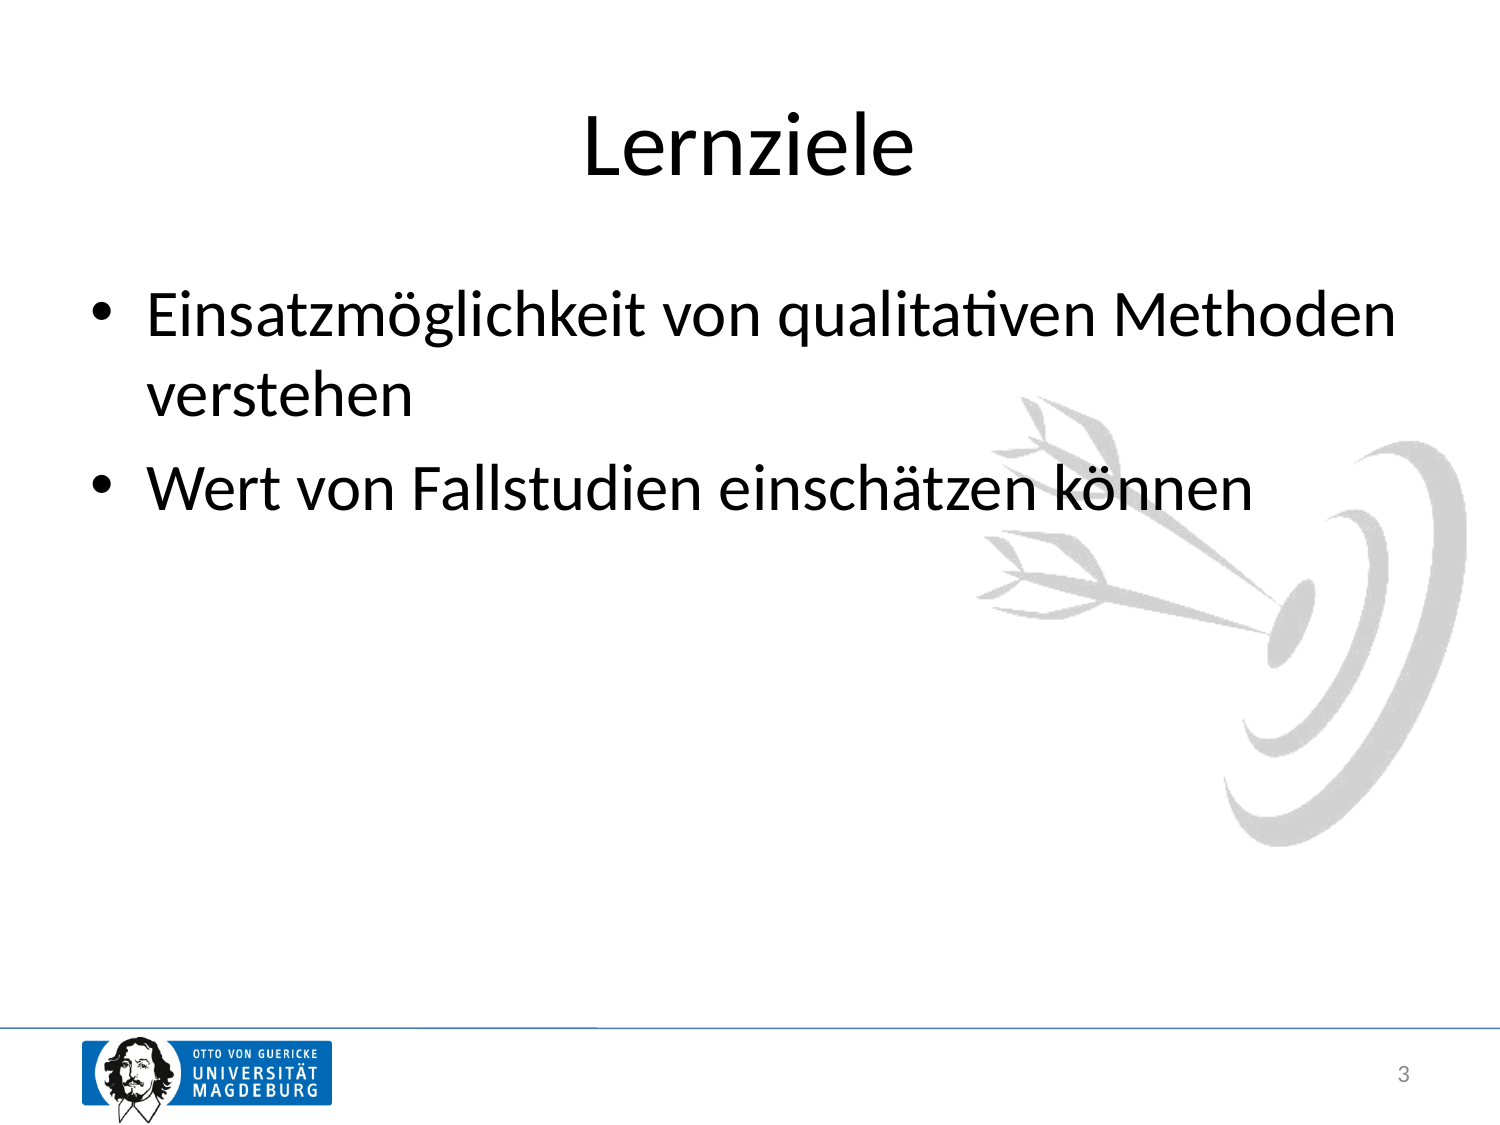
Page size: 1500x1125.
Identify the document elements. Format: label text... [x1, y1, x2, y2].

picture [82, 1037, 340, 1125]
slide_number 3 [1289, 1042, 1425, 1103]
list Einsatzmöglichkeit von qualitativen Methoden verstehen Wert von Fallstudien einschätzen können [75, 262, 1425, 1005]
title Lernziele [75, 45, 1425, 233]
